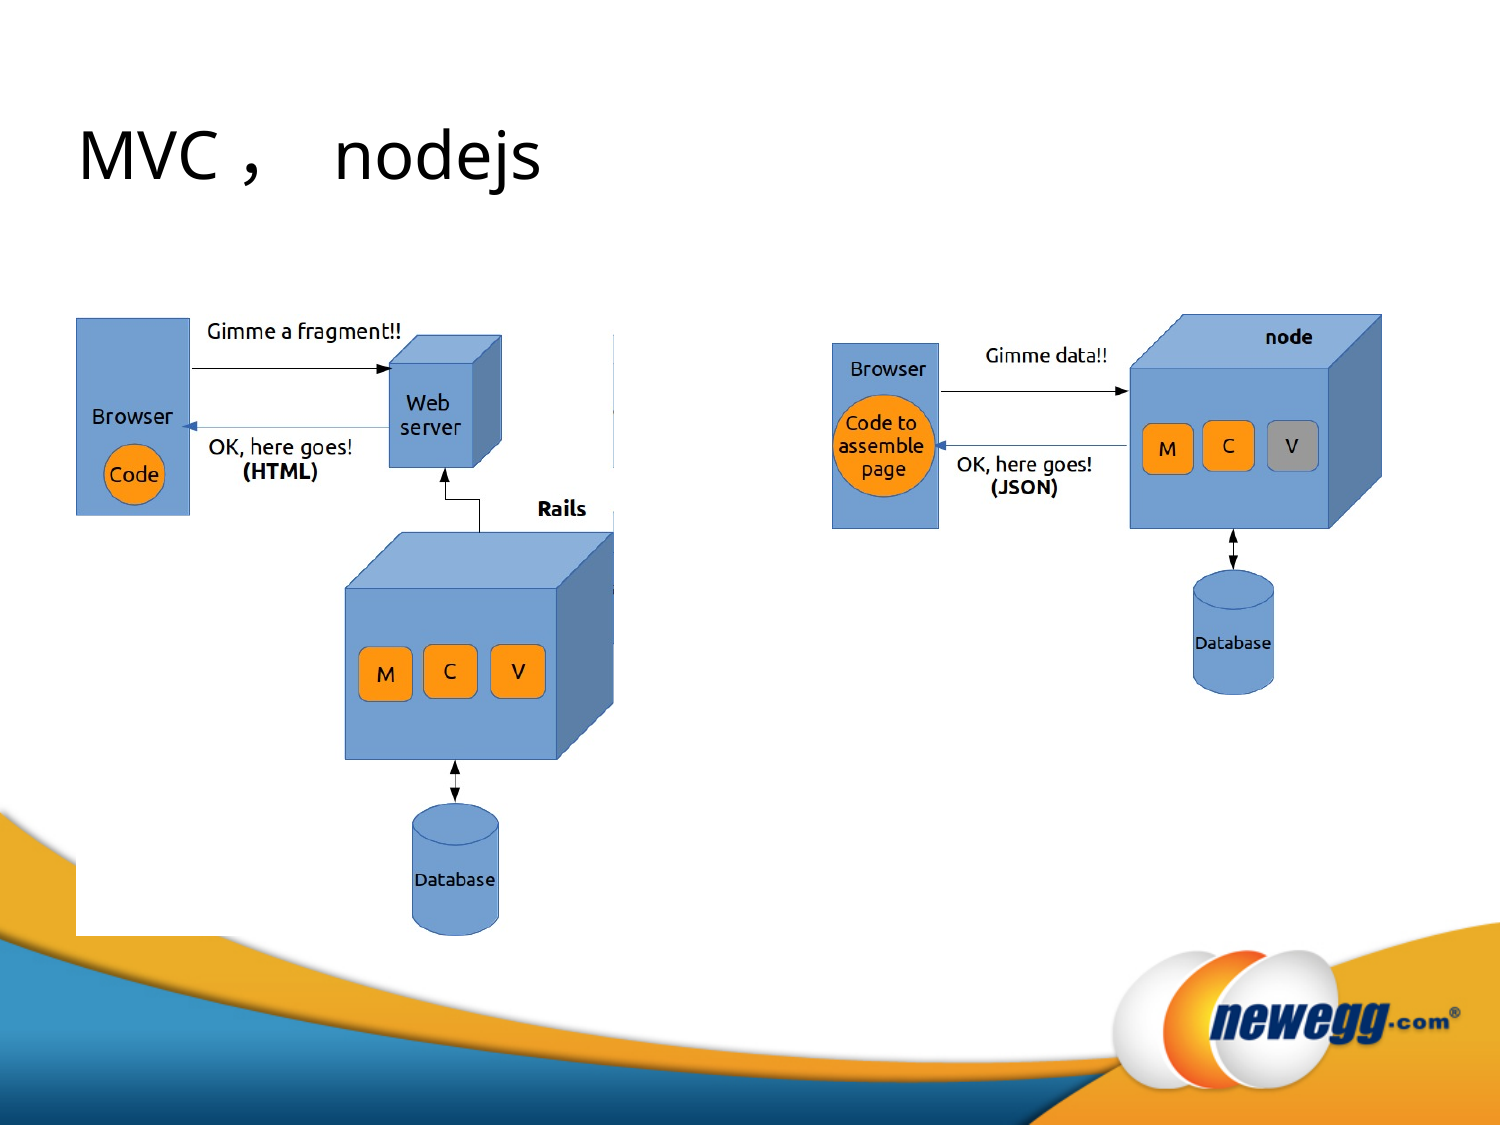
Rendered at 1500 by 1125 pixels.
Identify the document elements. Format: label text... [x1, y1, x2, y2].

picture [0, 0, 1500, 1125]
title MVC， nodejs [62, 78, 1438, 229]
